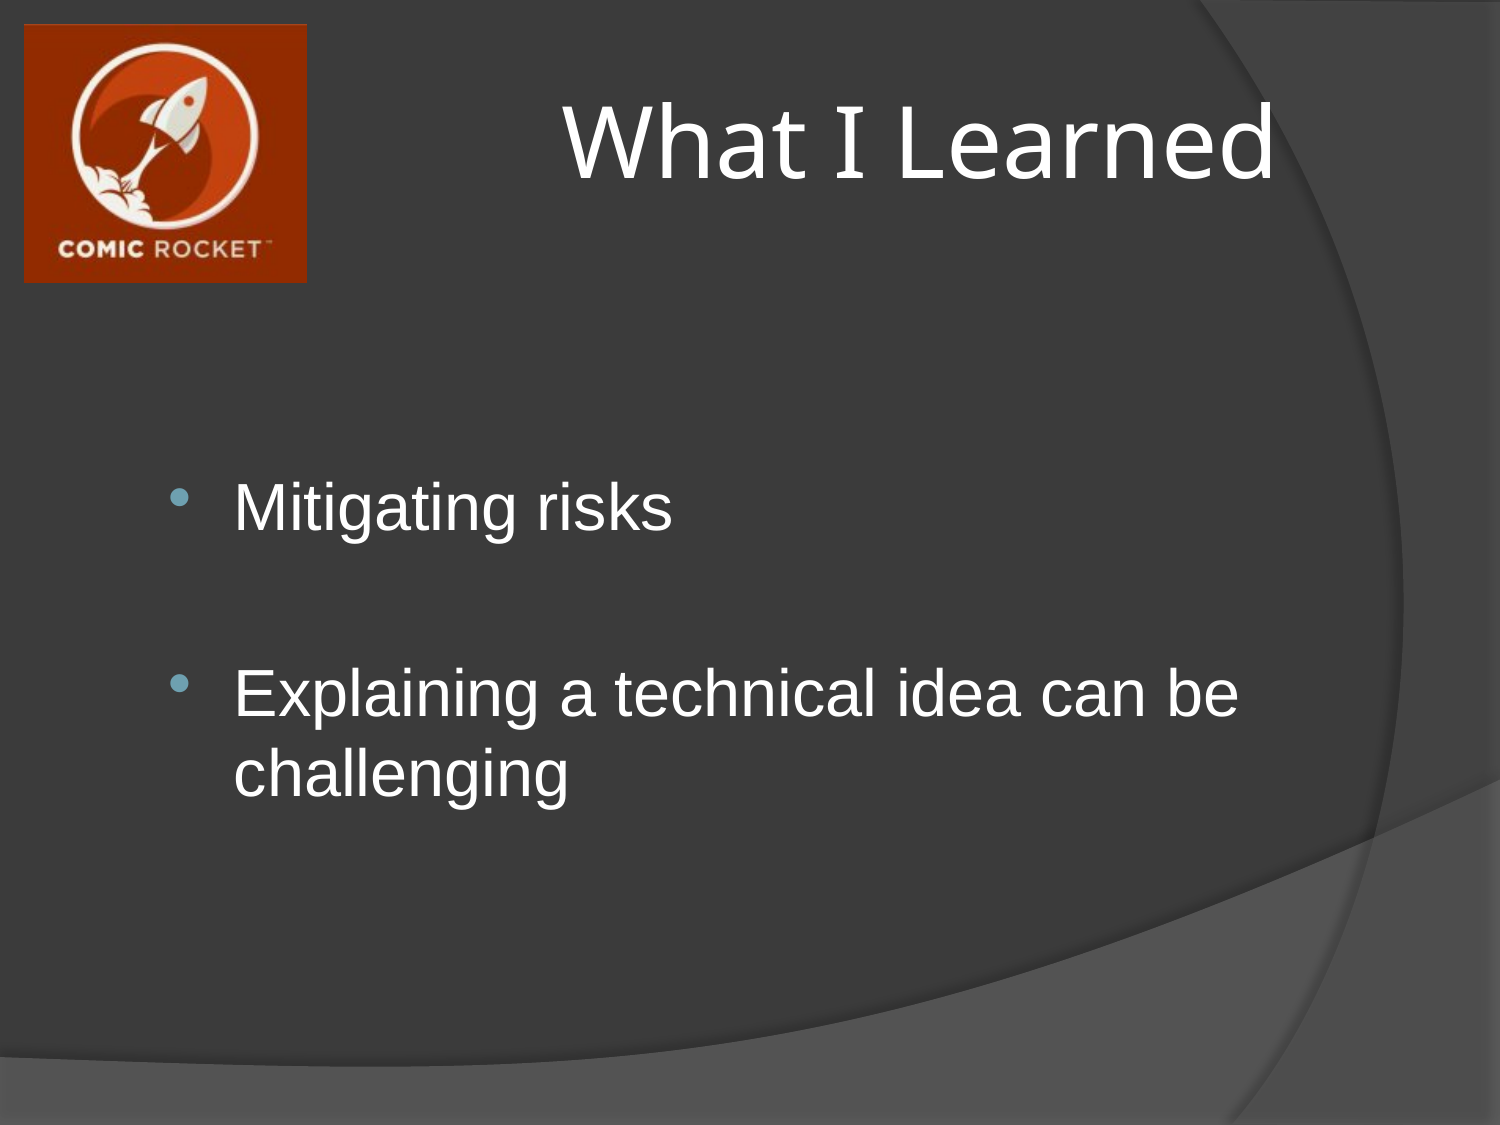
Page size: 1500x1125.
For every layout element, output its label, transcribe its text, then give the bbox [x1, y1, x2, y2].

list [24, 24, 307, 283]
title What I Learned [317, 45, 1288, 233]
list Mitigating risks Explaining a technical idea can be challenging [150, 362, 1300, 1005]
